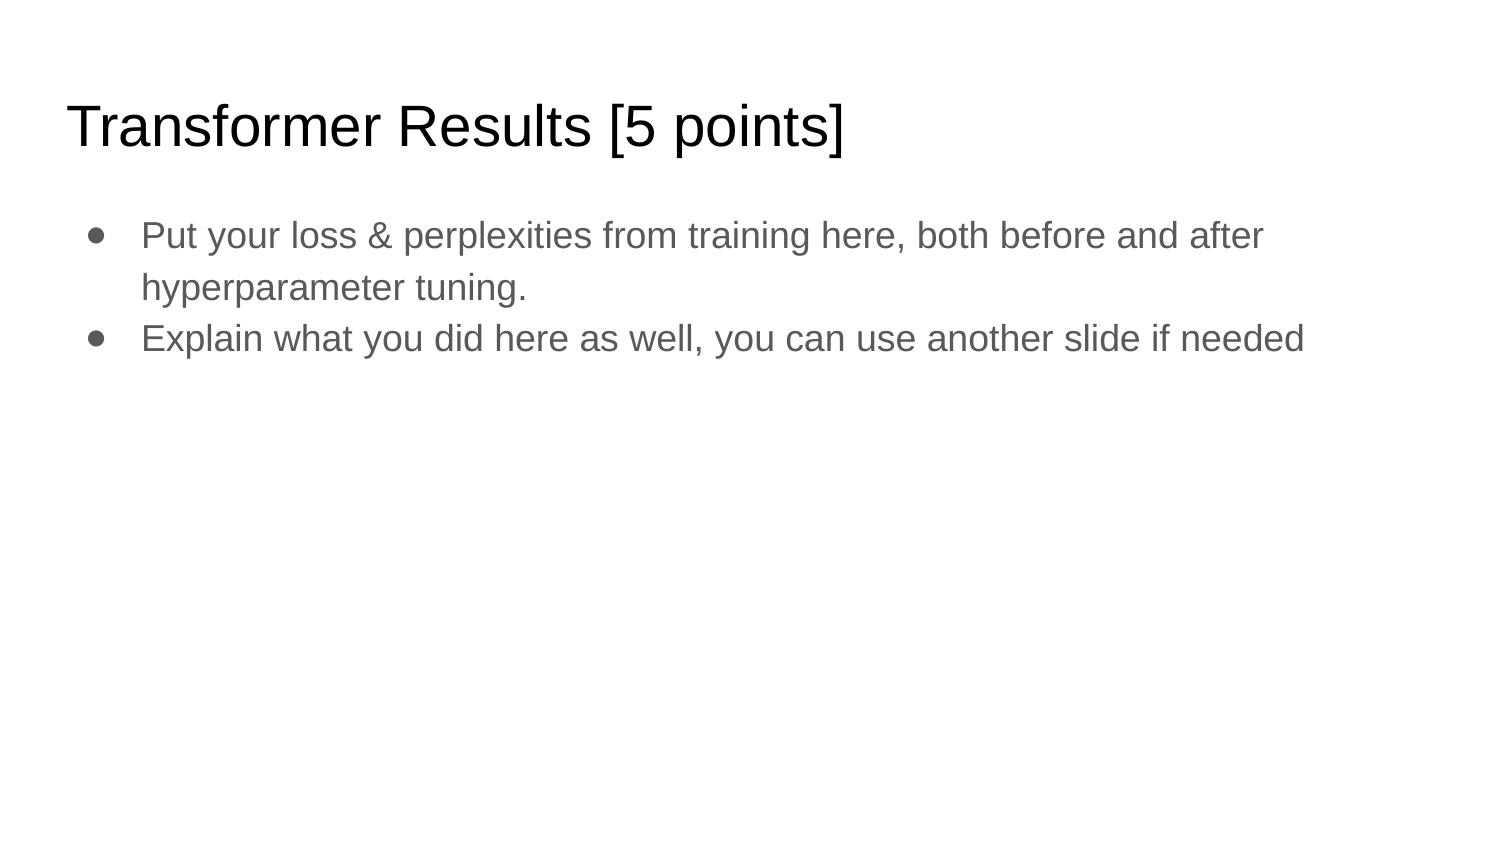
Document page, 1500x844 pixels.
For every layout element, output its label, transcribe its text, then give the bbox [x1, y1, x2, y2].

title Transformer Results [5 points] [51, 72, 1449, 167]
list Put your loss & perplexities from training here, both before and after hyperparameter tuning. Explain what you did here as well, you can use another slide if needed [51, 189, 1449, 750]
